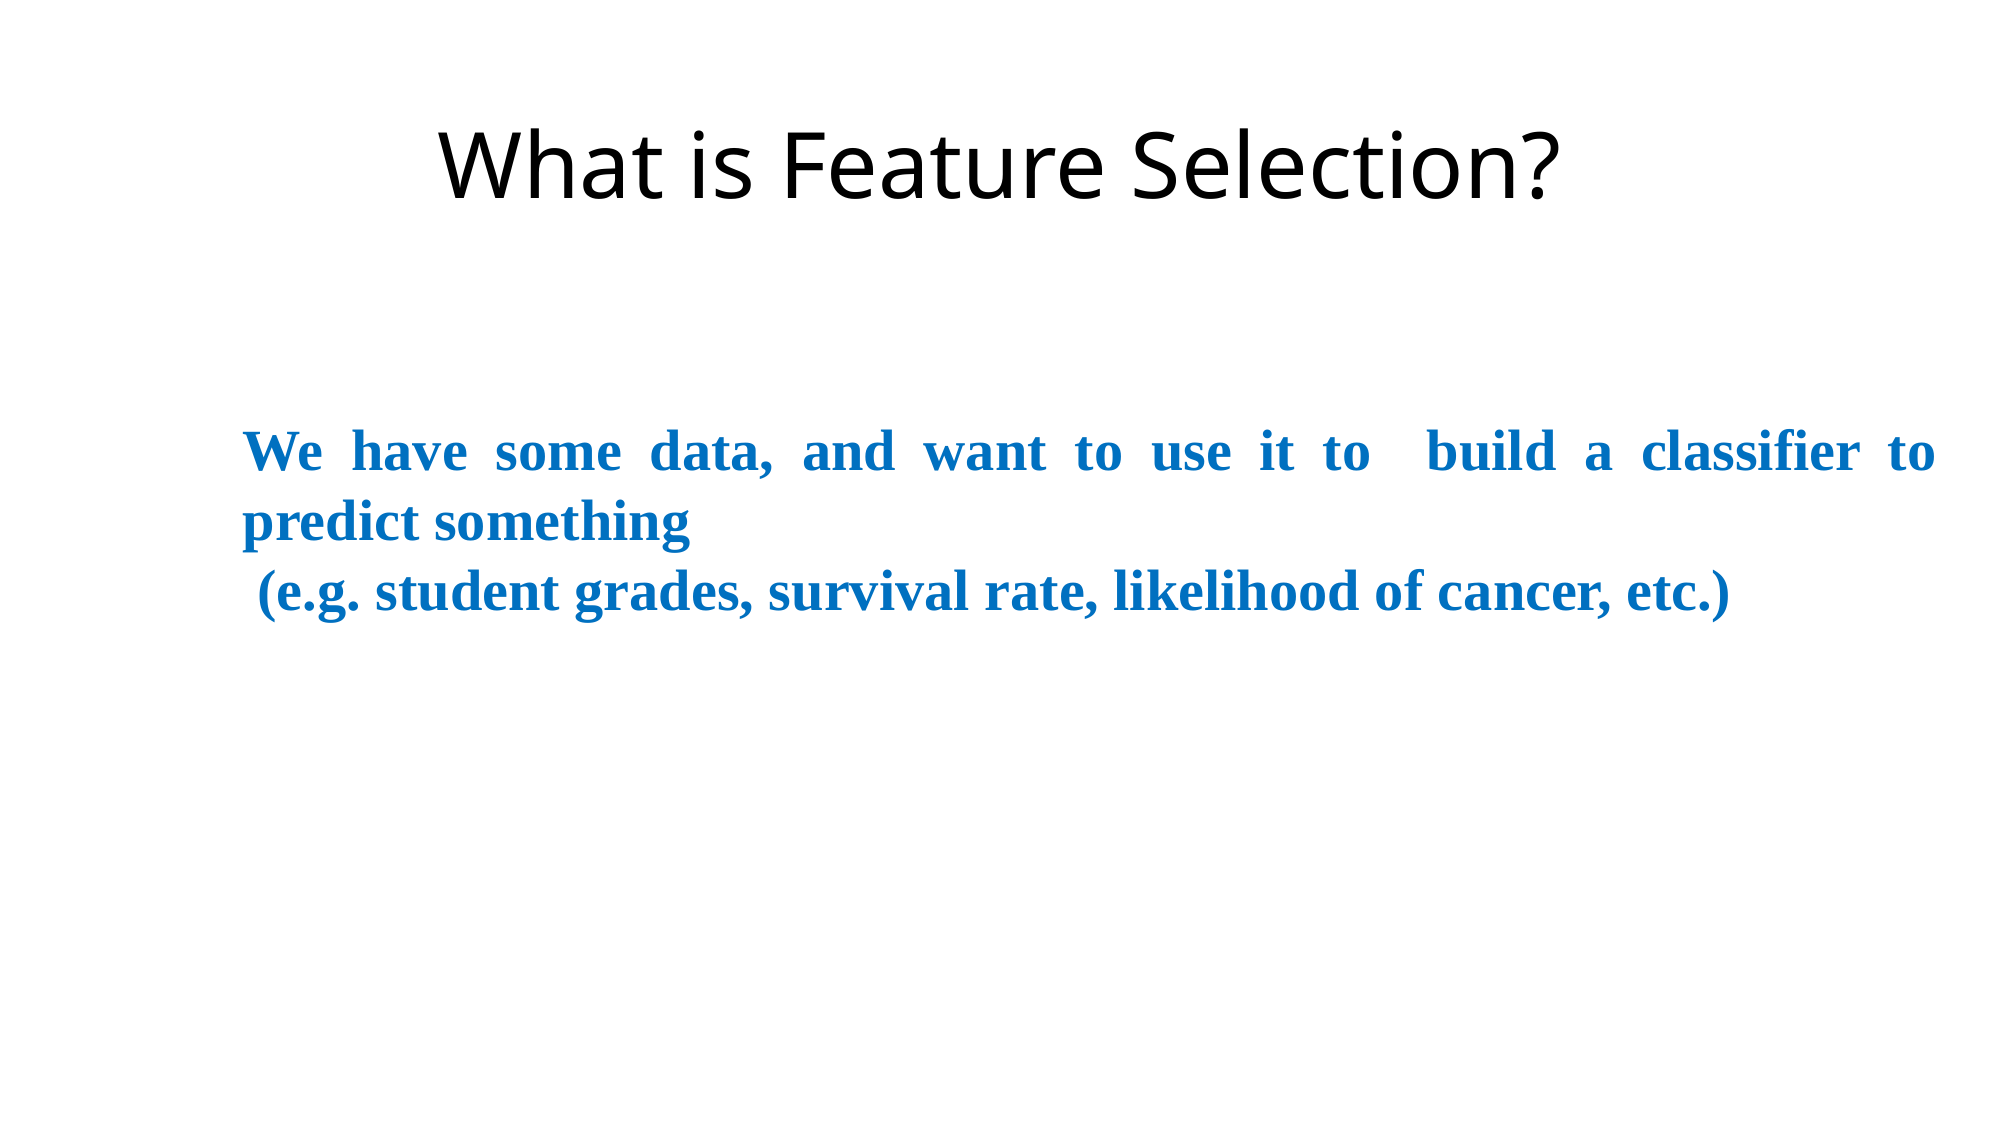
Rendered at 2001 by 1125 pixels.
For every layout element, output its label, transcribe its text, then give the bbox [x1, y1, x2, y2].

text_box We have some data, and want to use it to build a classifier to predict something (e.g. student grades, survival rate, likelihood of cancer, etc.) [228, 404, 1954, 630]
title What is Feature Selection? [137, 59, 1863, 278]
